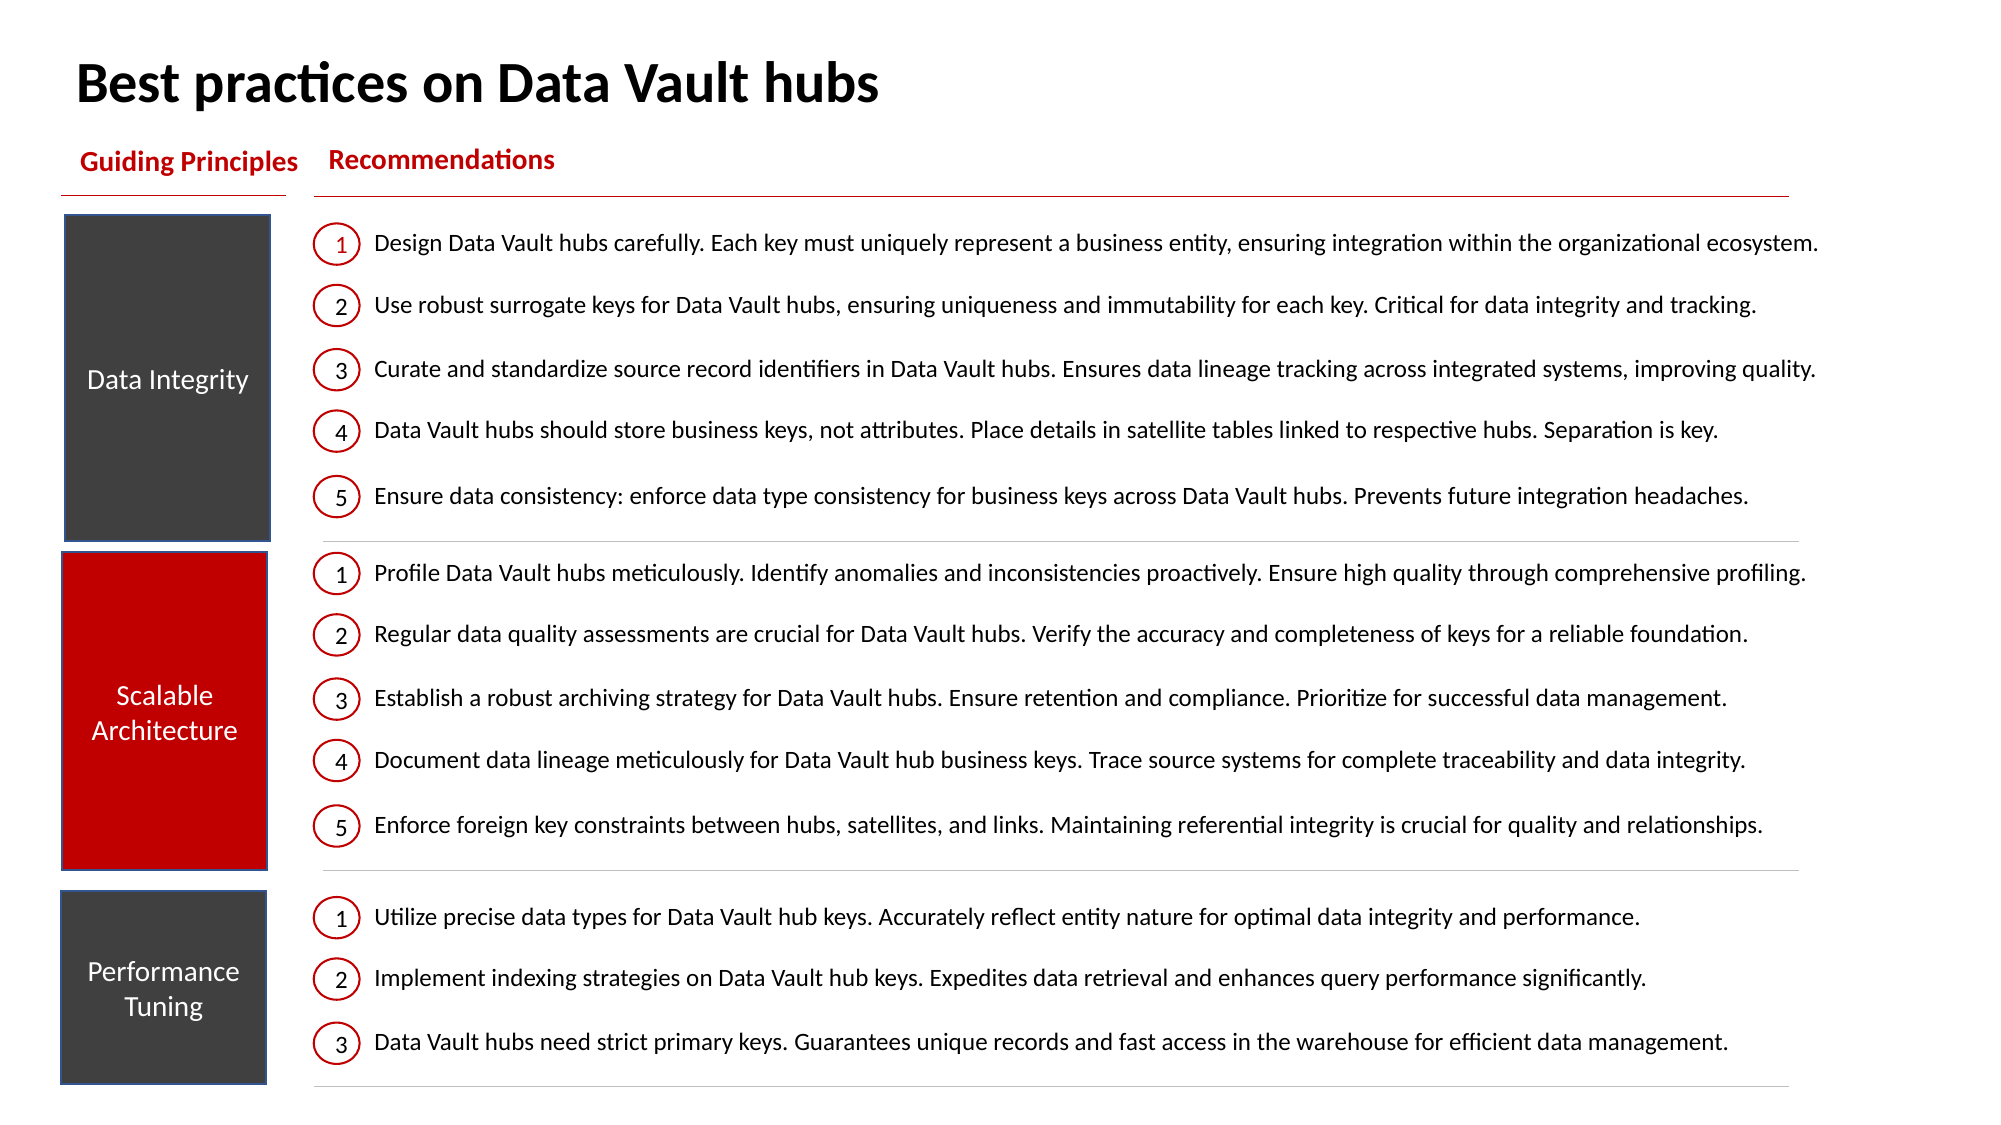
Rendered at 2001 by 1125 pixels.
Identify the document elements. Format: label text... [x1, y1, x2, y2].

text_box Document data lineage meticulously for Data Vault hub business keys. Trace source systems for complete traceability and data integrity. [359, 735, 1935, 781]
text_box 3 [312, 677, 359, 721]
text_box Best practices on Data Vault hubs [61, 36, 1914, 122]
text_box Recommendations [313, 132, 1808, 183]
text_box 1 [312, 895, 359, 940]
text_box Design Data Vault hubs carefully. Each key must uniquely represent a business entity, ensuring integration within the organizational ecosystem. [359, 219, 1935, 264]
text_box Use robust surrogate keys for Data Vault hubs, ensuring uniqueness and immutability for each key. Critical for data integrity and tracking. [359, 280, 1935, 326]
text_box Profile Data Vault hubs meticulously. Identify anomalies and inconsistencies proactively. Ensure high quality through comprehensive profiling. [359, 548, 1935, 594]
text_box Guiding Principles [65, 134, 314, 185]
text_box 2 [312, 613, 359, 657]
text_box Regular data quality assessments are crucial for Data Vault hubs. Verify the accuracy and completeness of keys for a reliable foundation. [359, 610, 1935, 655]
text_box Performance Tuning [60, 890, 267, 1085]
text_box 3 [312, 1021, 359, 1065]
text_box 5 [312, 474, 359, 519]
text_box Enforce foreign key constraints between hubs, satellites, and links. Maintaining referential integrity is crucial for quality and relationships. [359, 801, 1935, 846]
text_box Establish a robust archiving strategy for Data Vault hubs. Ensure retention and compliance. Prioritize for successful data management. [359, 674, 1935, 719]
text_box 4 [312, 738, 359, 783]
text_box Data Vault hubs should store business keys, not attributes. Place details in satellite tables linked to respective hubs. Separation is key. [359, 406, 1935, 452]
text_box 1 [312, 551, 359, 596]
text_box Data Integrity [64, 214, 271, 542]
text_box 2 [312, 957, 359, 1001]
text_box Utilize precise data types for Data Vault hub keys. Accurately reflect entity nature for optimal data integrity and performance. [359, 892, 1935, 938]
text_box 3 [312, 347, 359, 392]
text_box 5 [312, 804, 359, 848]
text_box Implement indexing strategies on Data Vault hub keys. Expedites data retrieval and enhances query performance significantly. [359, 954, 1935, 1000]
text_box 4 [312, 409, 359, 453]
text_box Data Vault hubs need strict primary keys. Guarantees unique records and fast access in the warehouse for efficient data management. [359, 1018, 1935, 1064]
text_box Curate and standardize source record identifiers in Data Vault hubs. Ensures data lineage tracking across integrated systems, improving quality. [359, 344, 1935, 390]
text_box Scalable Architecture [61, 551, 268, 871]
text_box 1 [312, 222, 359, 266]
text_box 2 [312, 283, 359, 328]
text_box Ensure data consistency: enforce data type consistency for business keys across Data Vault hubs. Prevents future integration headaches. [359, 471, 1935, 517]
